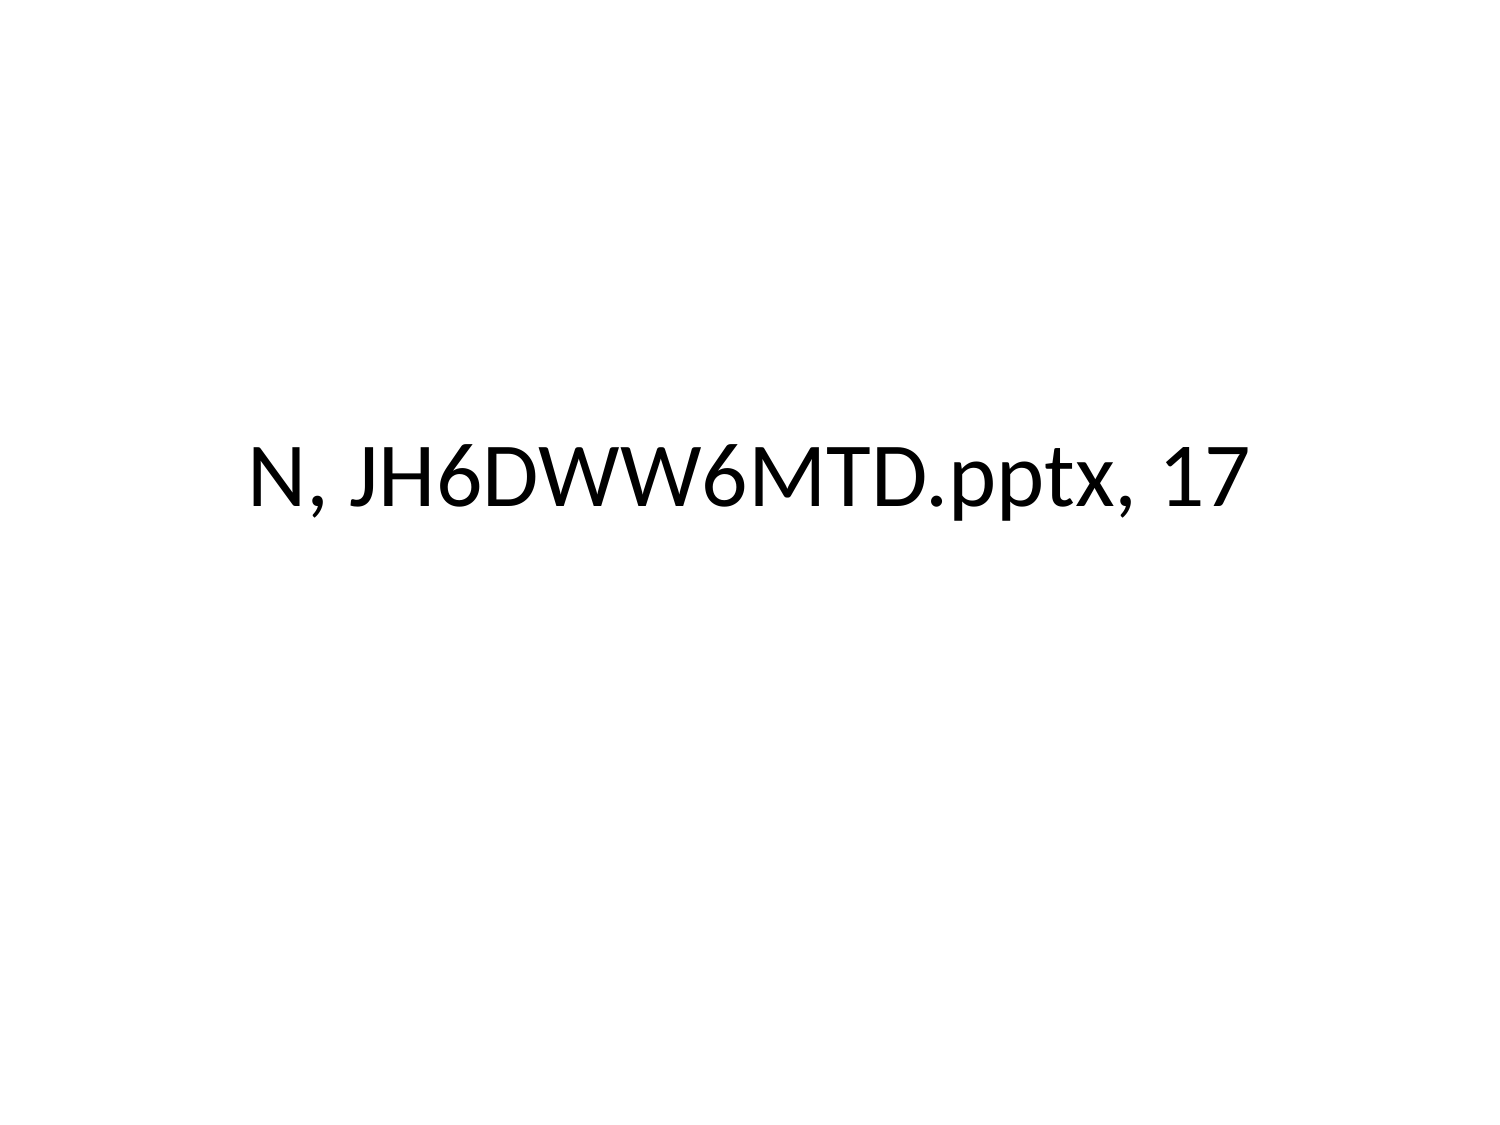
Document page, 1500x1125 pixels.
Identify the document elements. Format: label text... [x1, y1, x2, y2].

title N, JH6DWW6MTD.pptx, 17 [112, 349, 1388, 591]
